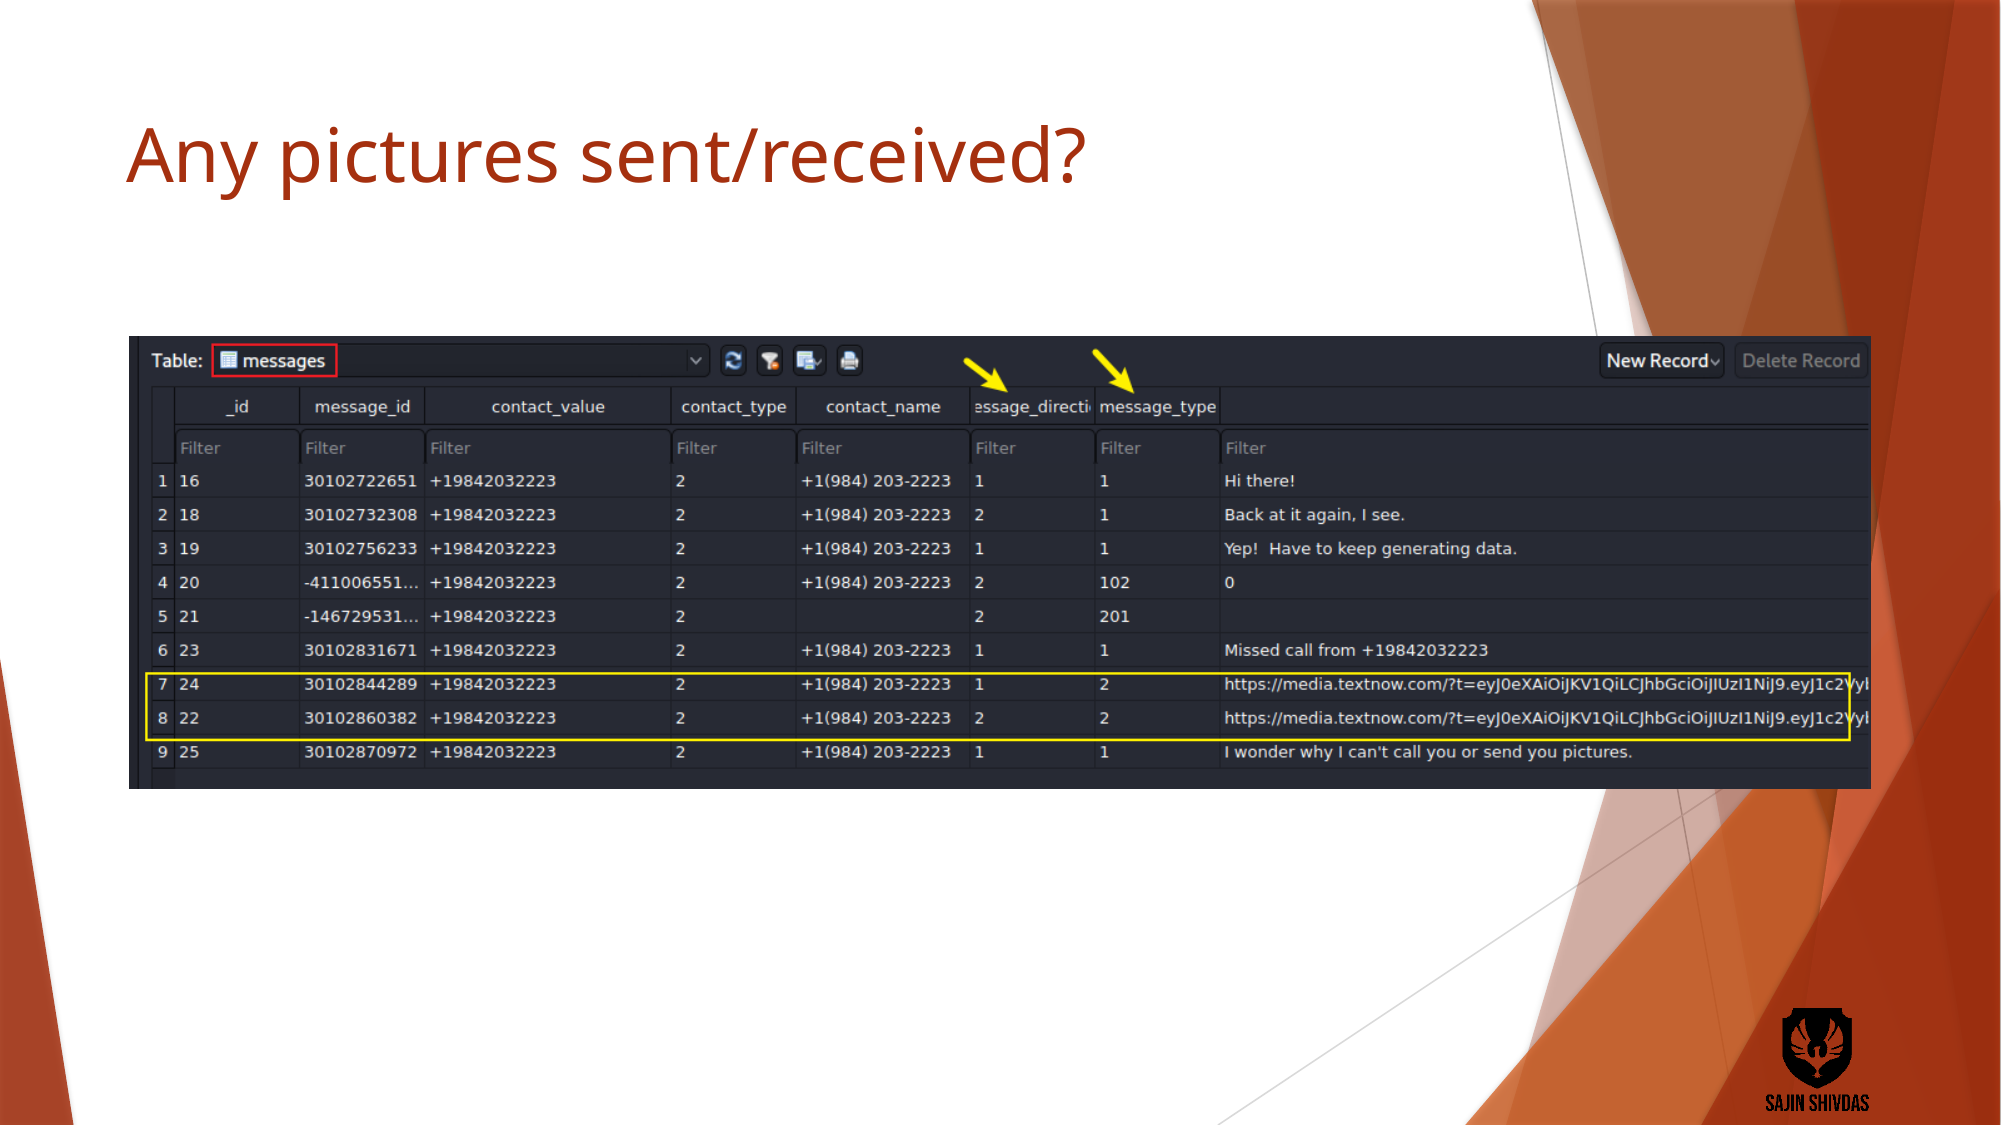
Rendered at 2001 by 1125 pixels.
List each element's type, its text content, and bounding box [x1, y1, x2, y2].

picture [1754, 997, 1883, 1125]
picture [128, 336, 1872, 789]
title Any pictures sent/received? [111, 99, 1522, 317]
